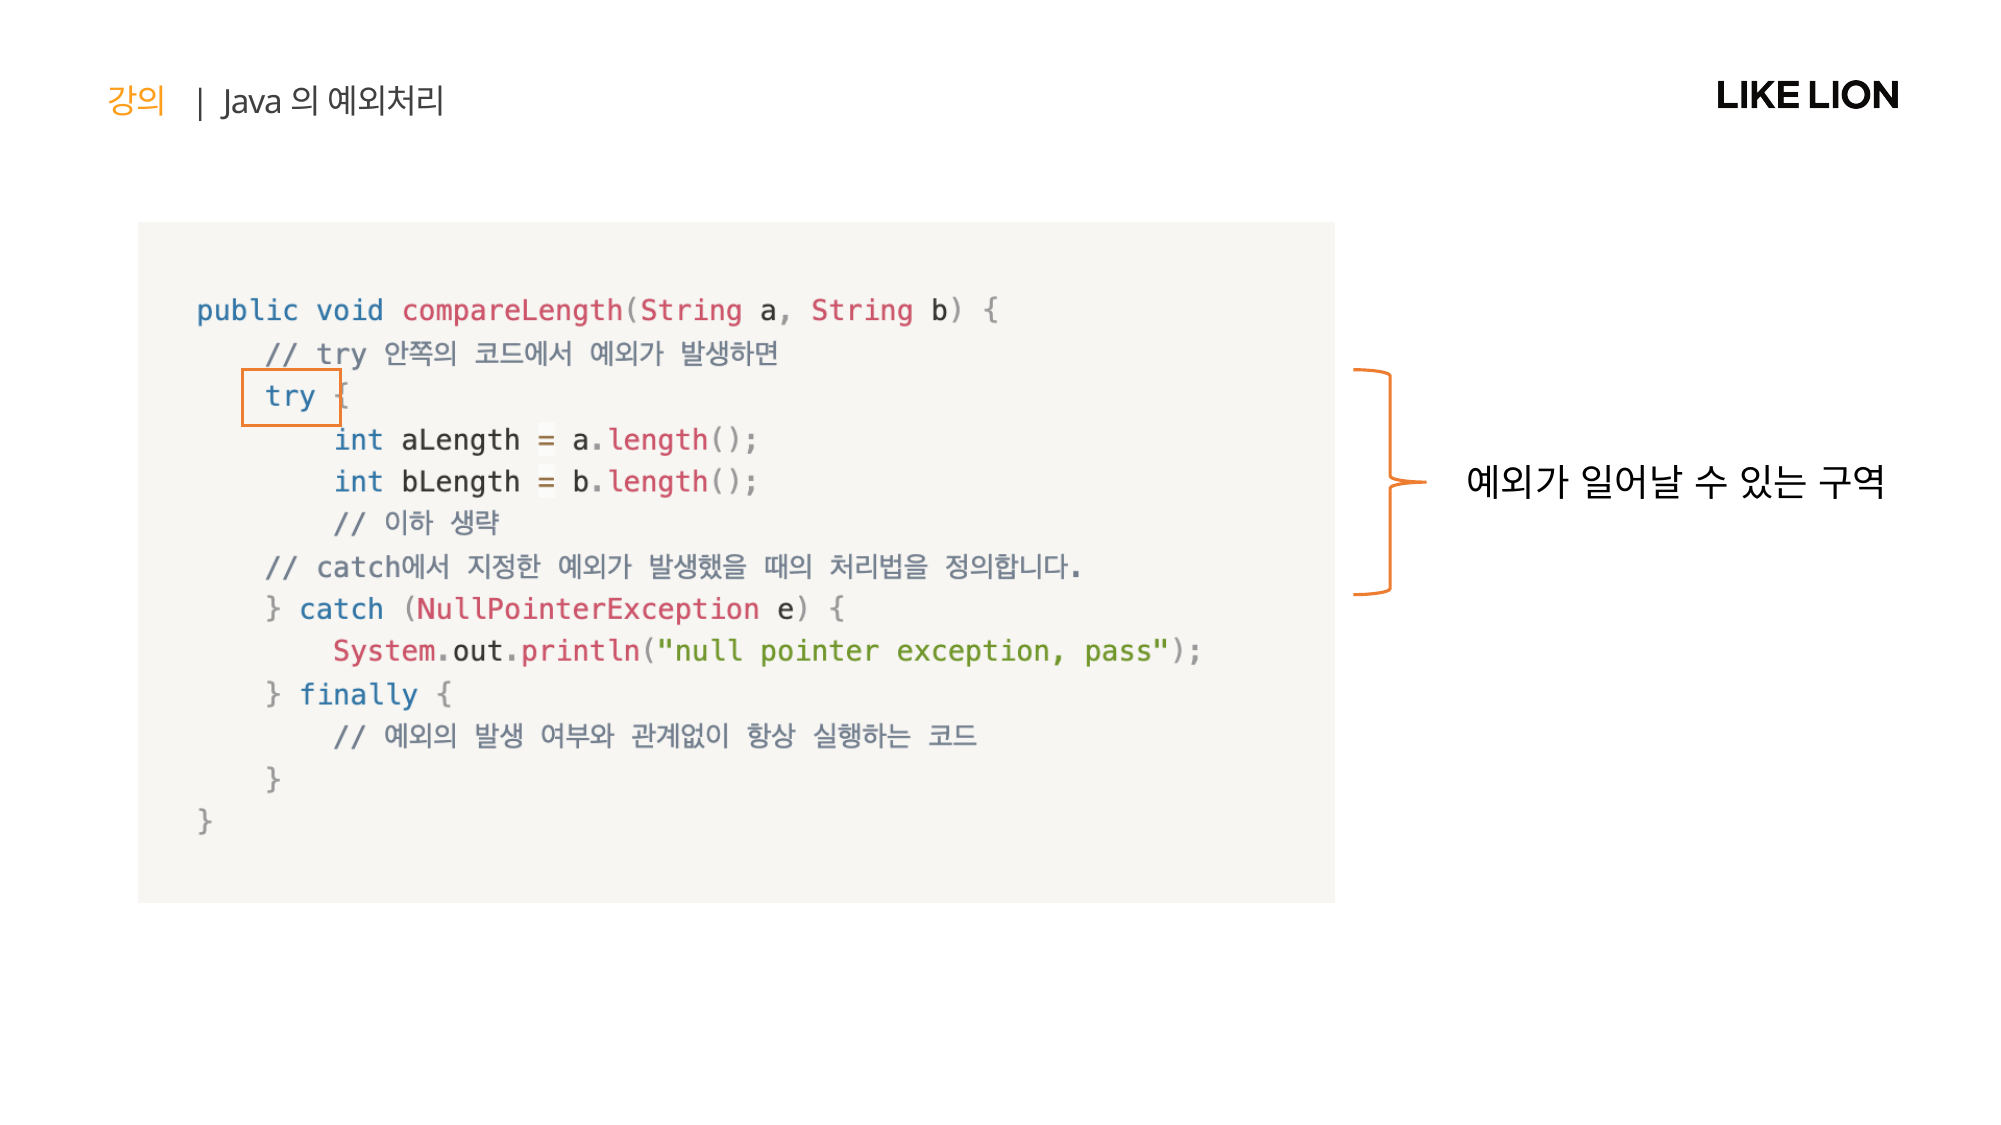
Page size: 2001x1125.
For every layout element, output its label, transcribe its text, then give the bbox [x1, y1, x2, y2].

text_box 예외가 일어날 수 있는 구역 [1451, 451, 1903, 512]
text_box [1353, 369, 1427, 596]
picture [1718, 80, 1898, 109]
picture [138, 222, 1335, 903]
text_box 강의 | Java의 예외처리 [92, 72, 866, 128]
